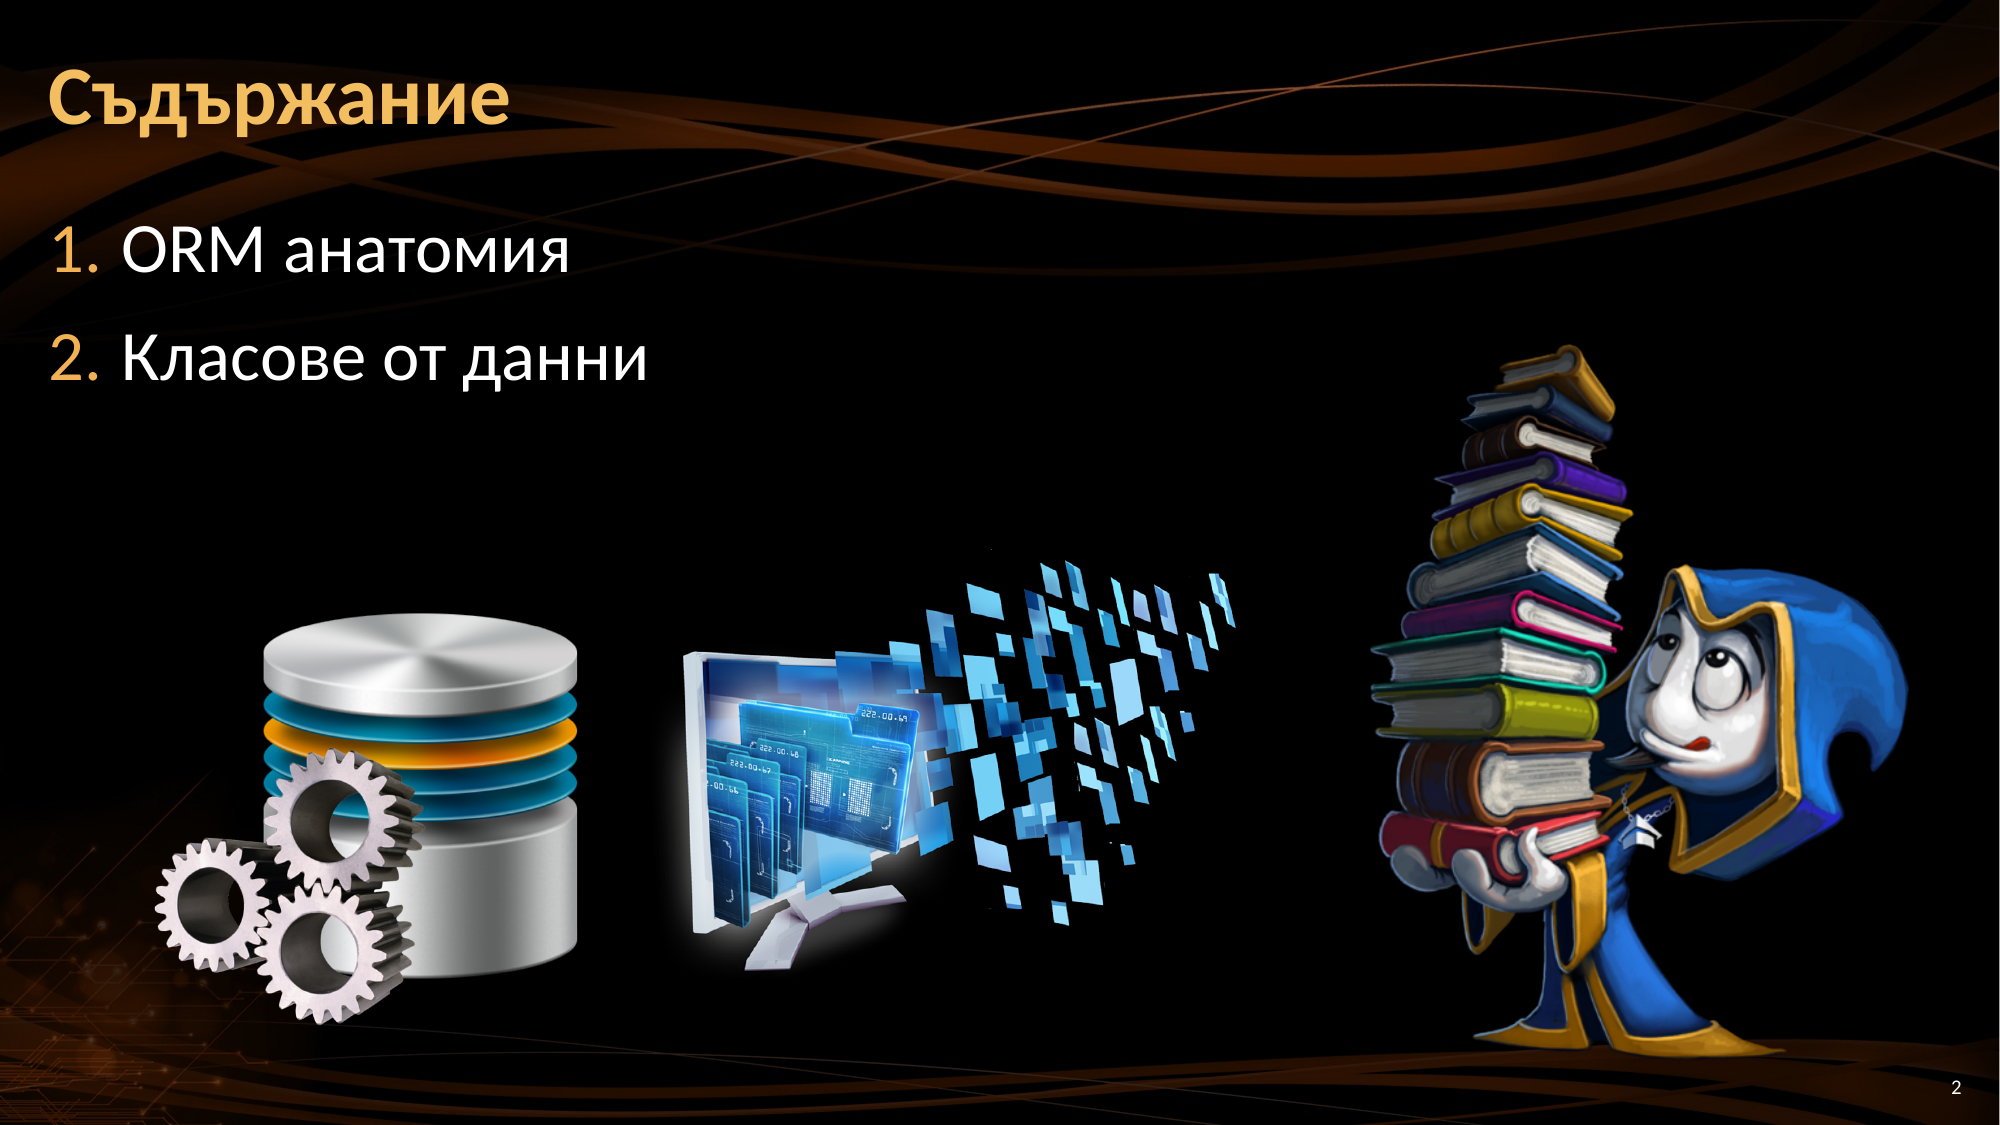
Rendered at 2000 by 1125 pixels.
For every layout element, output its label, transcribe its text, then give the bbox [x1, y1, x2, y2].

picture [0, 0, 2000, 1125]
title Съдържание [30, 6, 1968, 189]
list ORM анатомия Класове от данни [31, 195, 1968, 1103]
slide_number 2 [1897, 1070, 1968, 1103]
